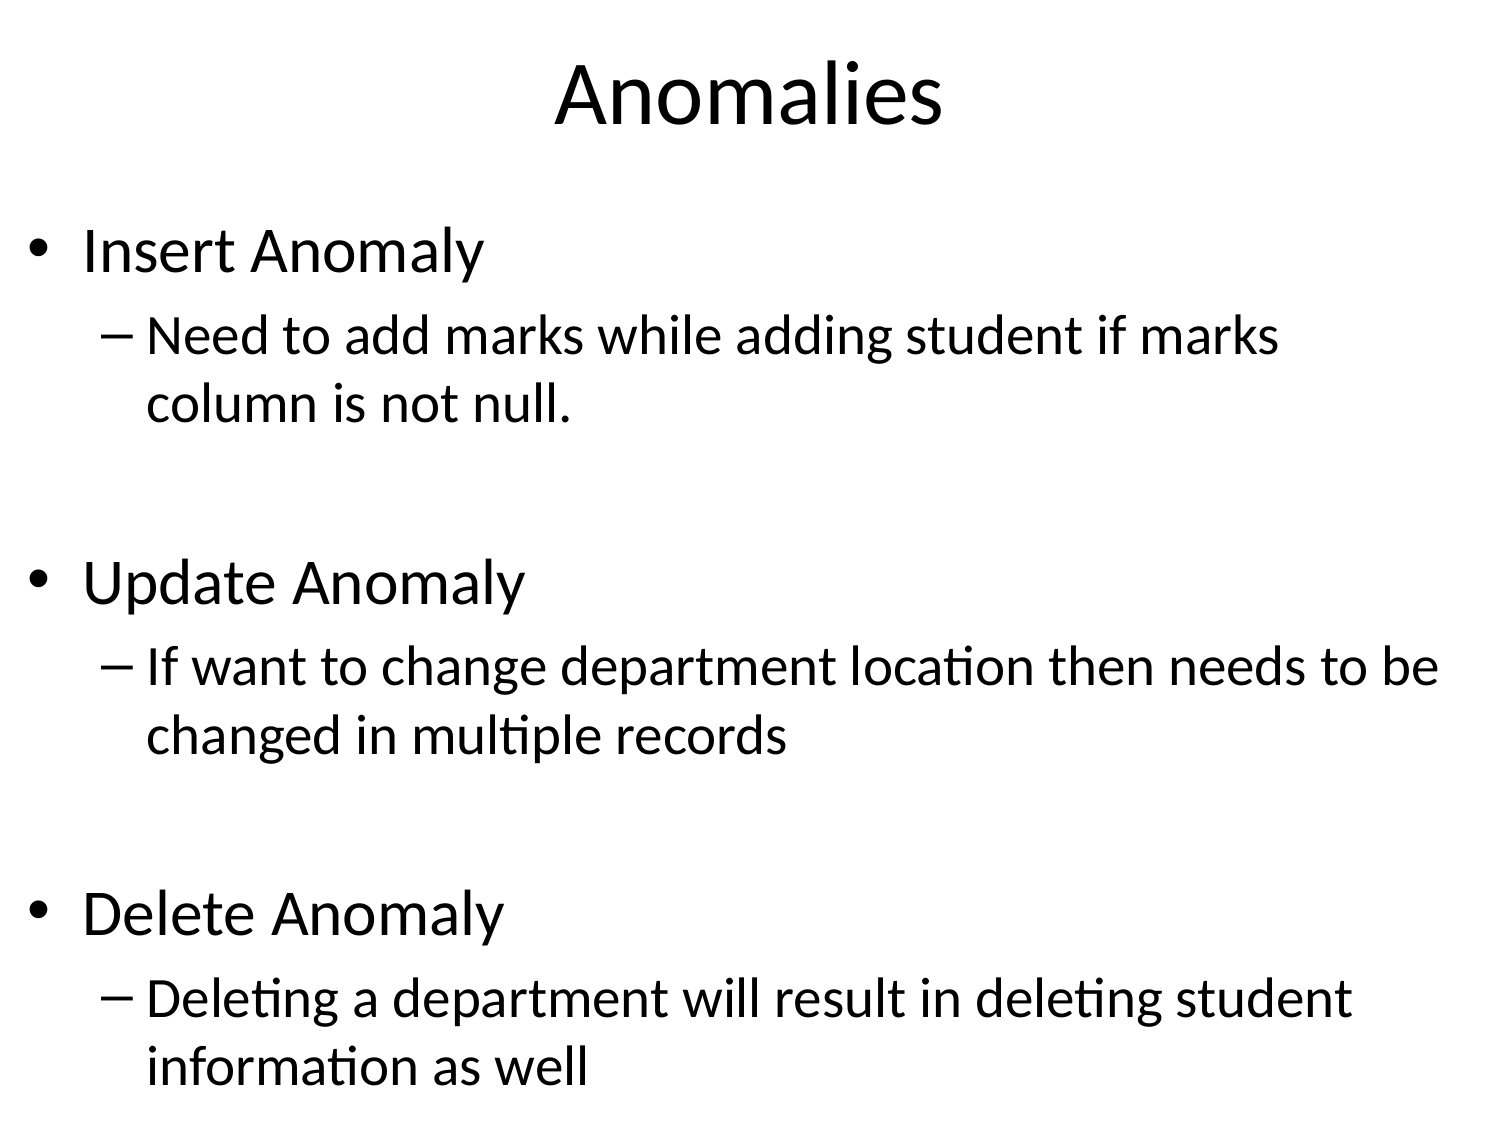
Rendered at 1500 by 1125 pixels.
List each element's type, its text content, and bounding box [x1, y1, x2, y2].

title Anomalies [75, 12, 1425, 163]
list Insert Anomaly Need to add marks while adding student if marks column is not null. Update Anomaly If want to change department location then needs to be changed in multiple records Delete Anomaly Deleting a department will result in deleting student information as well [12, 200, 1475, 1113]
